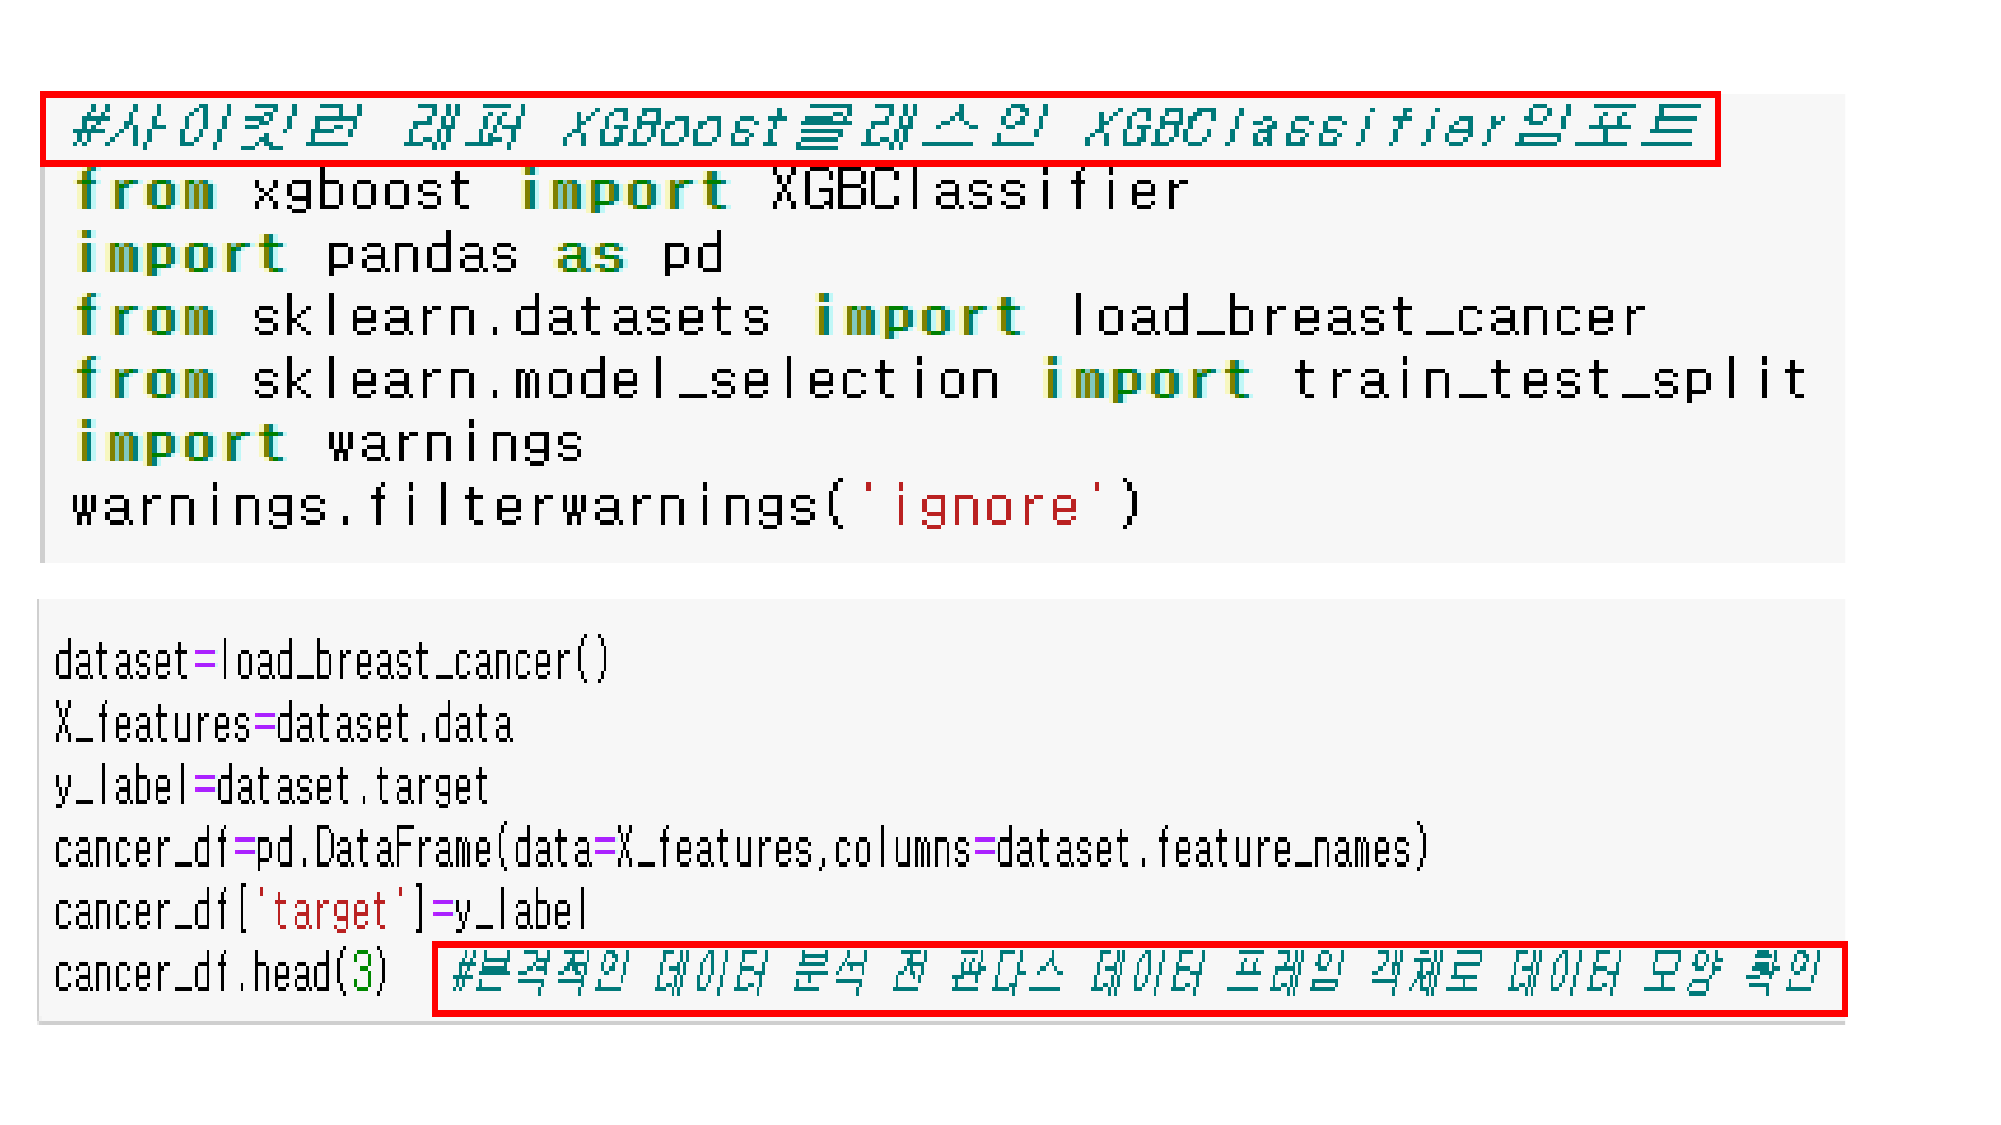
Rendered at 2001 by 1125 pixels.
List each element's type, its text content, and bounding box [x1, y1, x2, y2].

text_box 1step - 분석 전 데이터 엿보기 [0, 5, 2000, 141]
picture [30, 599, 1846, 1031]
picture [30, 94, 1846, 563]
